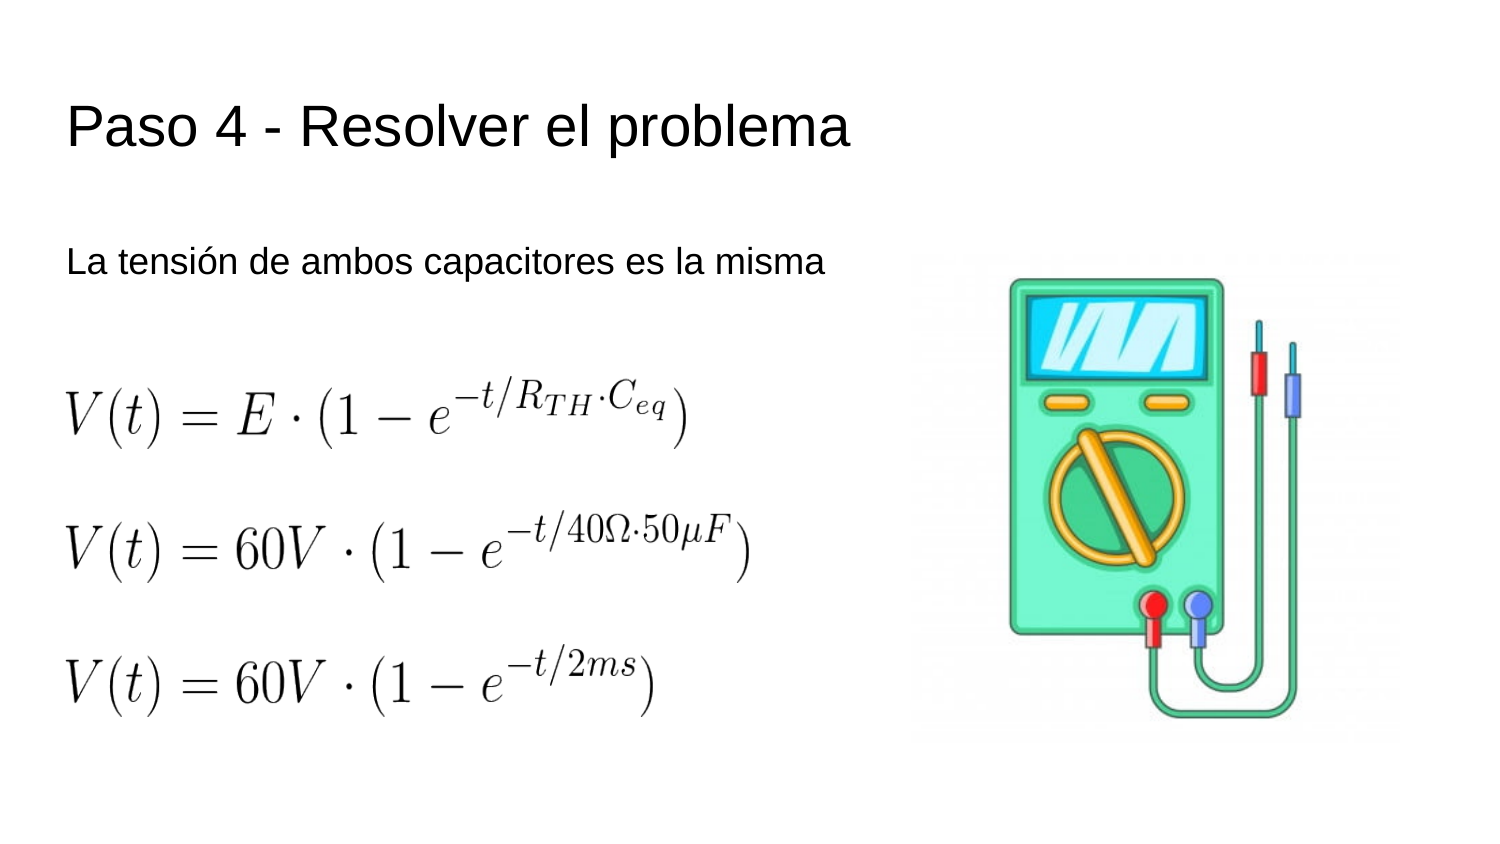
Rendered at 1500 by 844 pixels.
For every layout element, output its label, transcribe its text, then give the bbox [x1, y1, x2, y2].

picture [65, 376, 687, 449]
picture [911, 254, 1400, 744]
title Paso 4 - Resolver el problema [51, 72, 1449, 167]
picture [65, 510, 751, 583]
picture [65, 644, 654, 717]
text_box La tensión de ambos capacitores es la misma [51, 221, 1099, 306]
